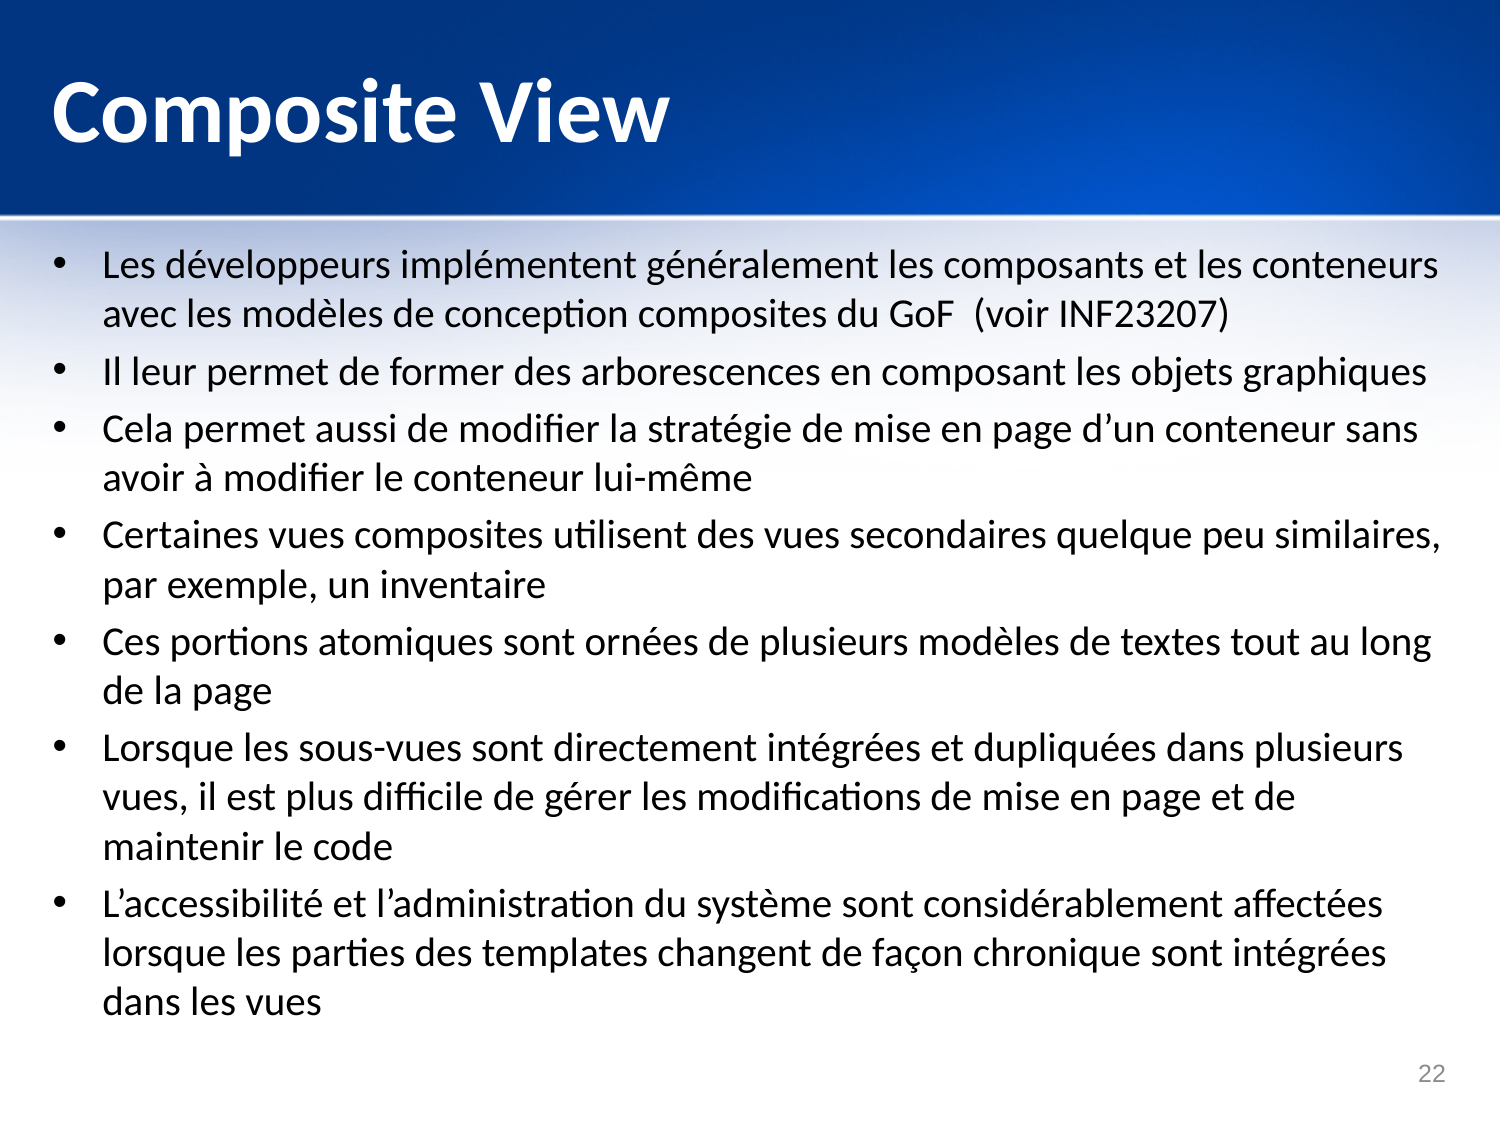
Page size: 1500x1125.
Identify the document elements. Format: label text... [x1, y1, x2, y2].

slide_number 22 [1111, 1042, 1462, 1103]
list Les développeurs implémentent généralement les composants et les conteneurs avec les modèles de conception composites du GoF (voir INF23207) Il leur permet de former des arborescences en composant les objets graphiques Cela permet aussi de modifier la stratégie de mise en page d’un conteneur sans avoir à modifier le conteneur lui-même Certaines vues composites utilisent des vues secondaires quelque peu similaires, par exemple, un inventaire Ces portions atomiques sont ornées de plusieurs modèles de textes tout au long de la page Lorsque les sous-vues sont directement intégrées et dupliquées dans plusieurs vues, il est plus difficile de gérer les modifications de mise en page et de maintenir le code L’accessibilité et l’administration du système sont considérablement affectées lorsque les parties des templates changent de façon chronique sont intégrées dans les vues [37, 230, 1463, 1106]
picture [0, 0, 1500, 1125]
title Composite View [37, 12, 1225, 200]
